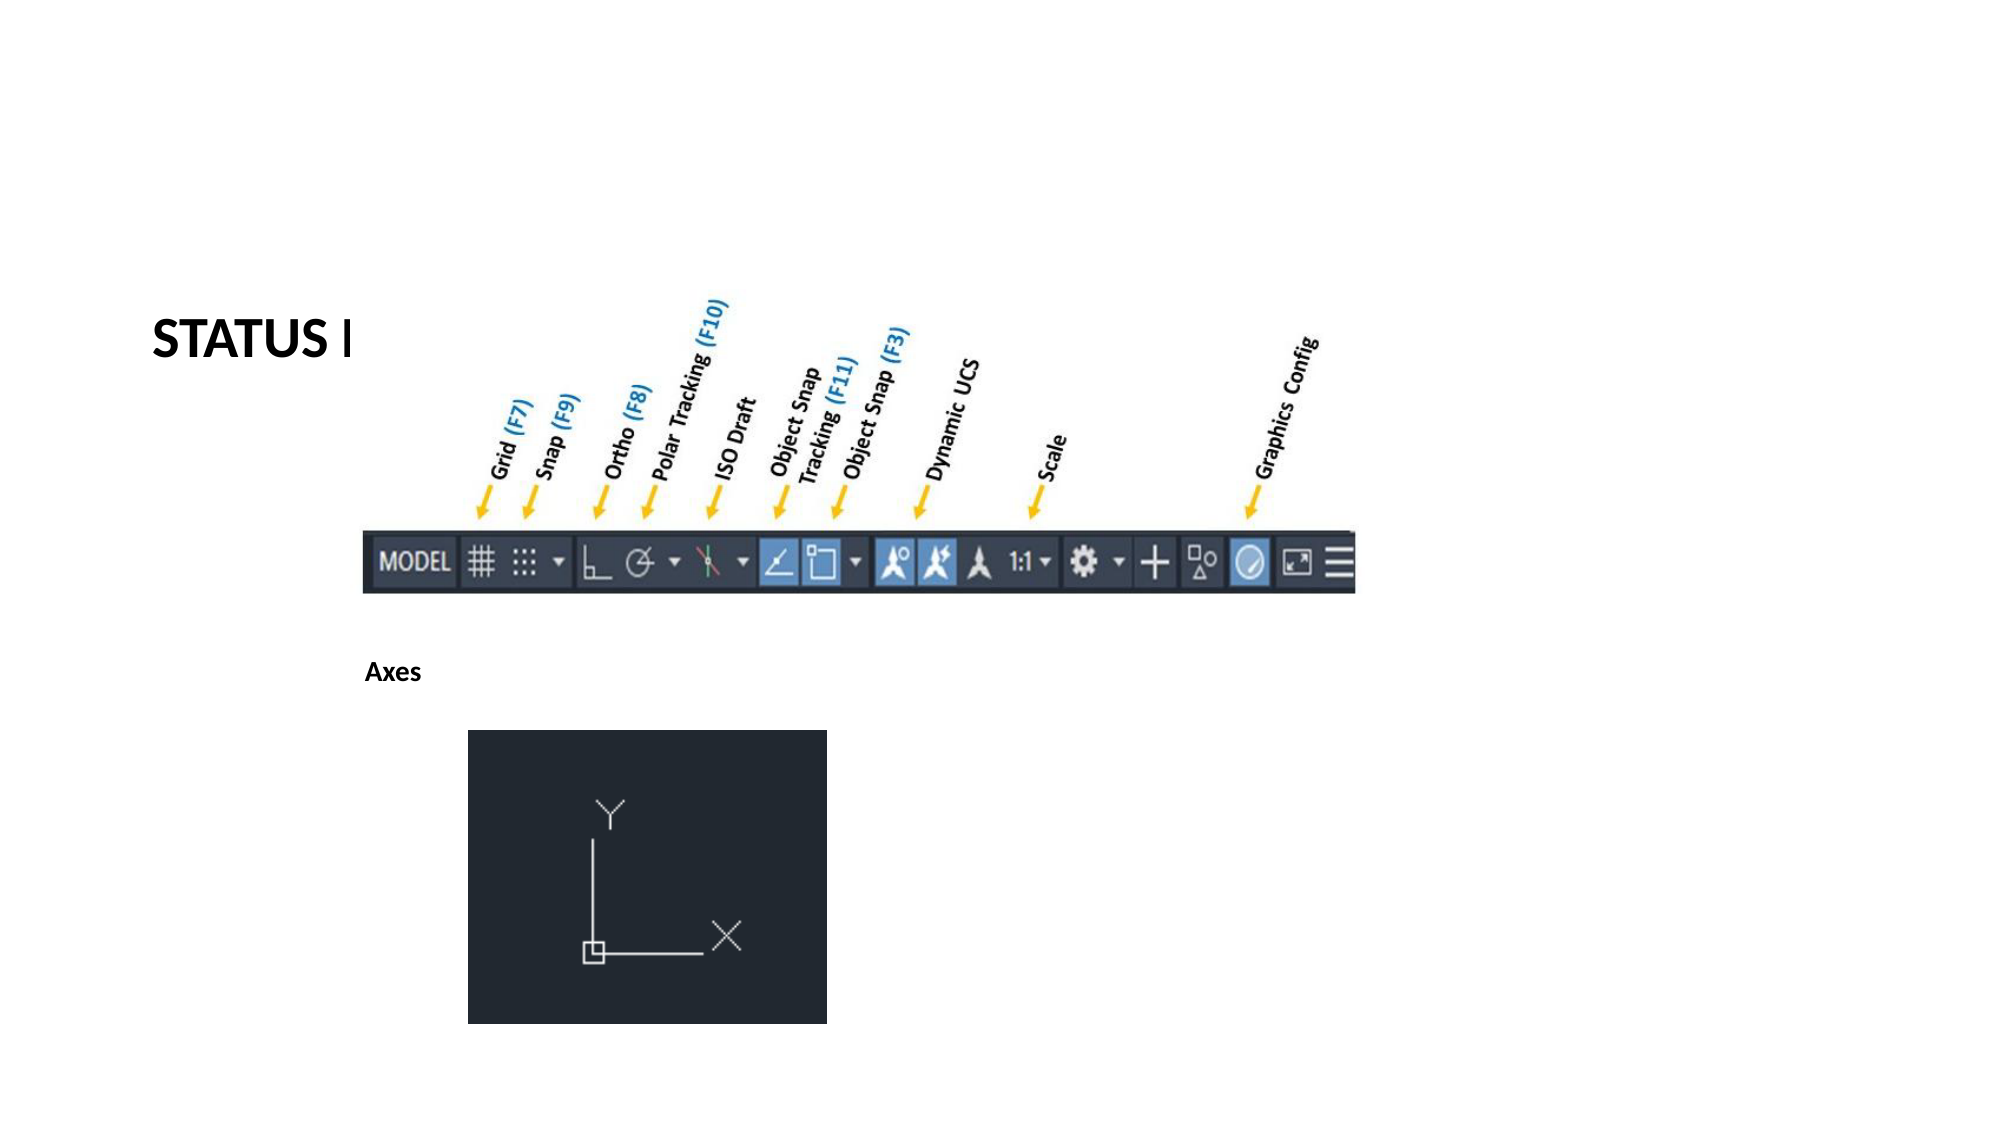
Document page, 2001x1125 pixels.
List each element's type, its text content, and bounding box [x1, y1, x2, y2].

picture [467, 730, 827, 1024]
picture [350, 272, 1365, 598]
text_box Axes [350, 644, 1750, 730]
list STATUS BAR [137, 299, 1863, 1014]
